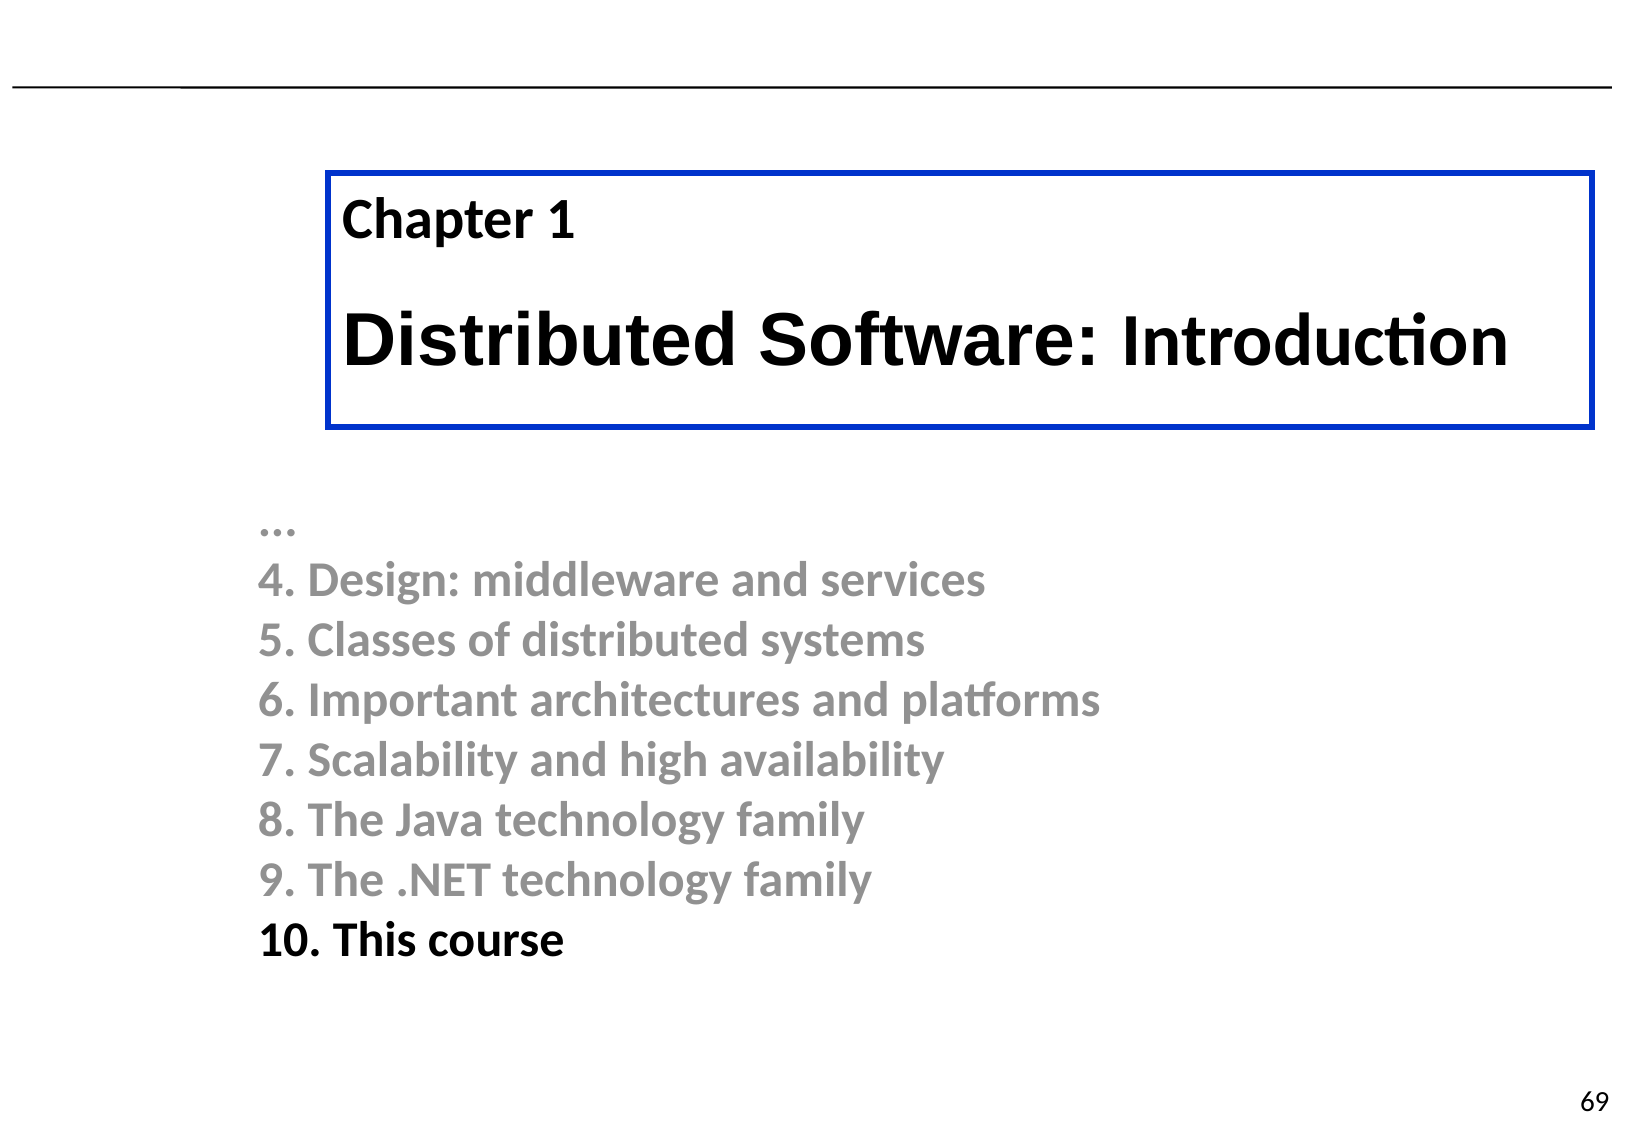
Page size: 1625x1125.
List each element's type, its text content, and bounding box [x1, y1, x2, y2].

text_box ... 4. Design: middleware and services 5. Classes of distributed systems 6. Important architectures and platforms 7. Scalability and high availability 8. The Java technology family 9. The .NET technology family 10. This course [243, 479, 1266, 1035]
text_box Chapter 1 Distributed Software: Introduction [327, 172, 1592, 428]
slide_number 69 [1311, 1049, 1625, 1125]
